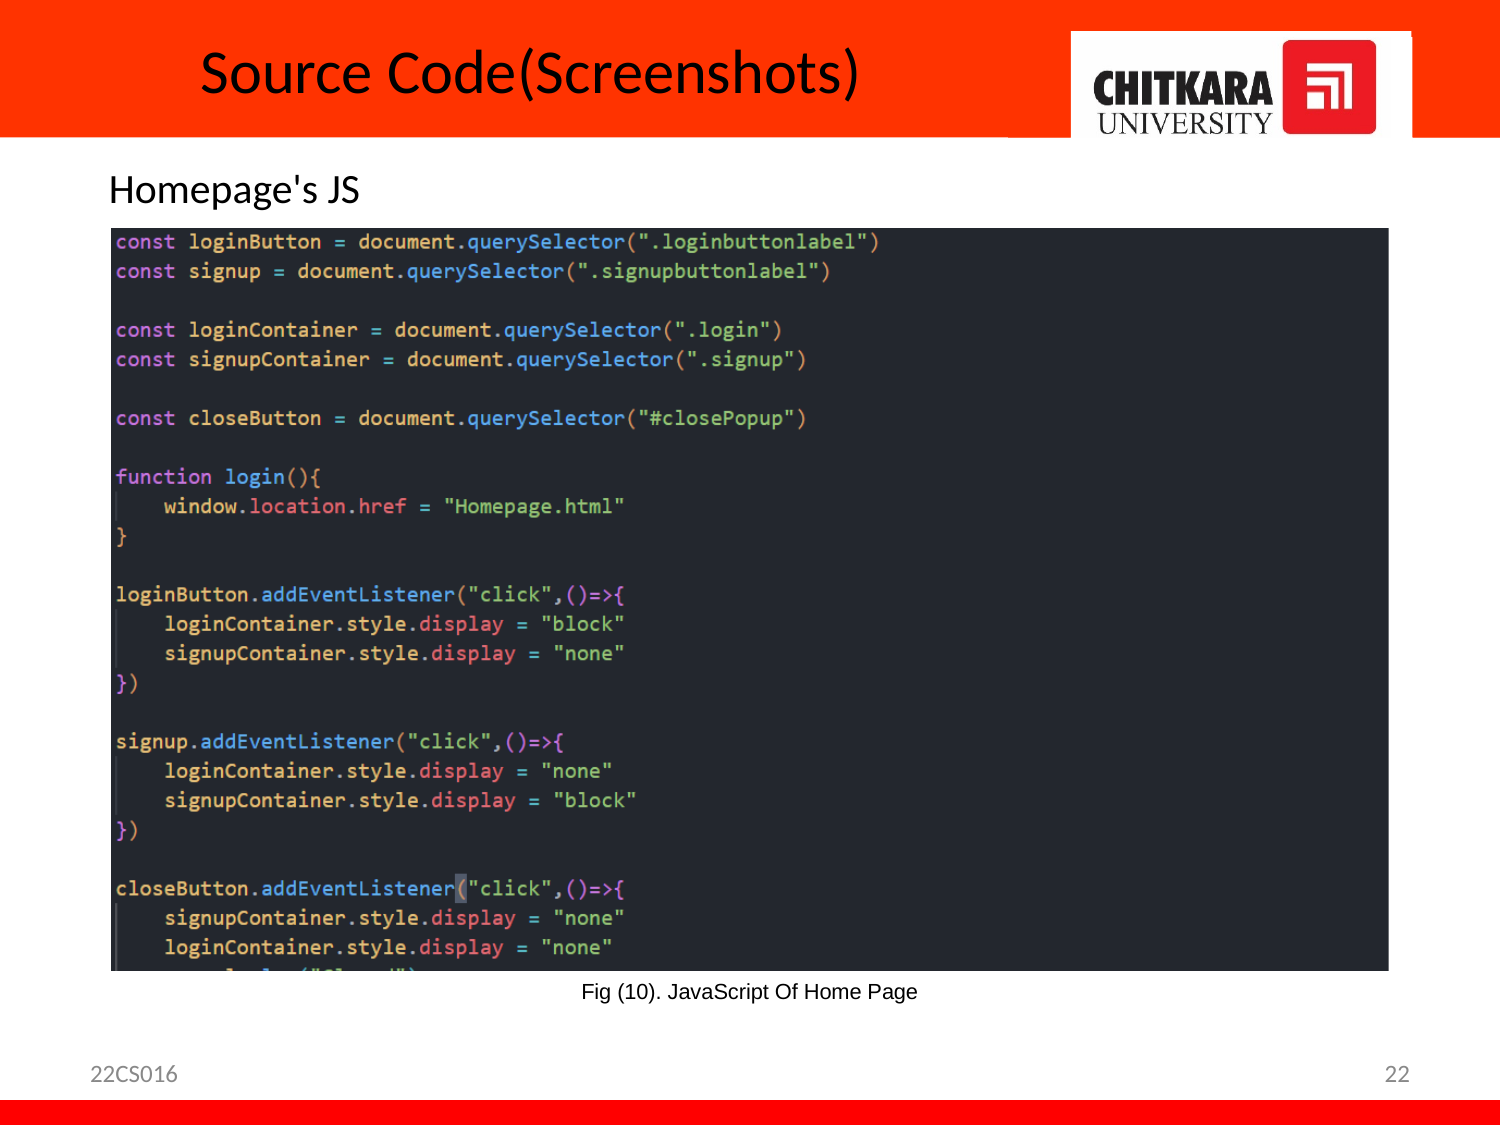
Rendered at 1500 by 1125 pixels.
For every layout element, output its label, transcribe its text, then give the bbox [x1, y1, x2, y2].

slide_number 22CS016 [75, 1042, 425, 1103]
slide_number 22 [1074, 1042, 1425, 1103]
list Homepage's JS [75, 154, 1425, 897]
title Source Code(Screenshots) [0, 0, 1063, 138]
text_box Fig (10). JavaScript Of Home Page [374, 980, 1125, 1012]
picture [110, 227, 1389, 971]
picture [1074, 37, 1391, 138]
